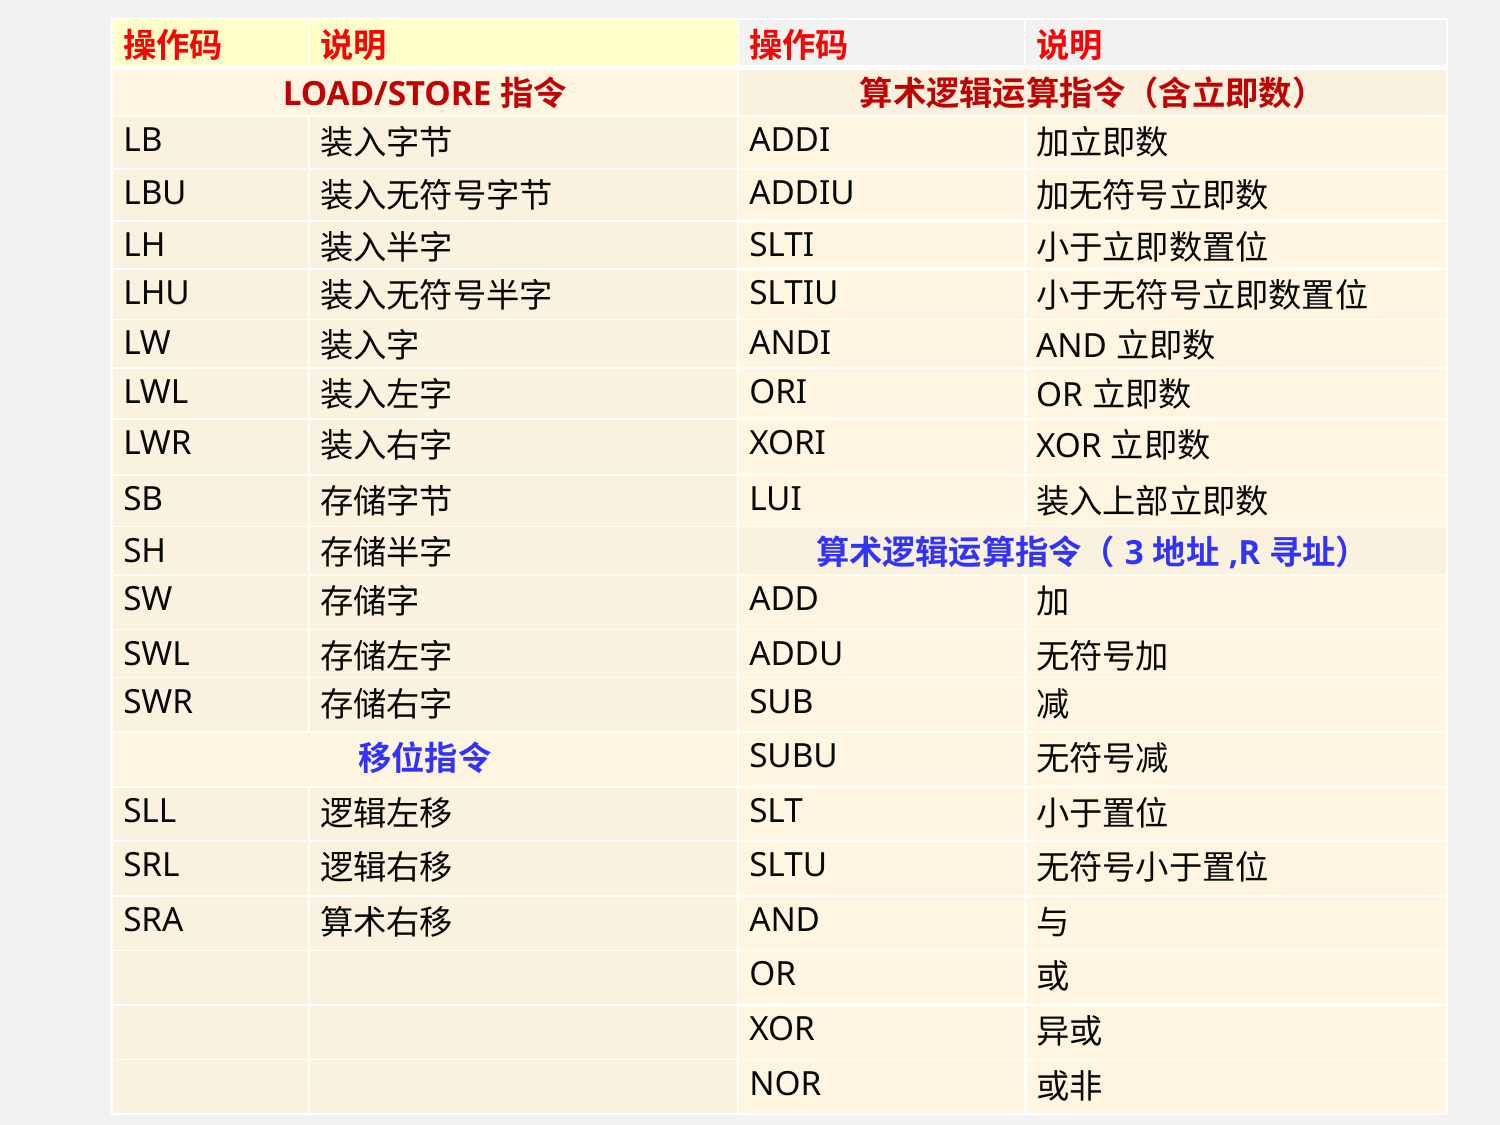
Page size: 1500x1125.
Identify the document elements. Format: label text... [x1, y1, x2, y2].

table_cell LBU [113, 170, 308, 220]
table_cell 算术逻辑运算指令（含立即数） [739, 70, 1446, 115]
table_cell 移位指令 [113, 733, 737, 786]
table_cell SLTU [739, 842, 1024, 895]
table_cell 装入半字 [310, 222, 737, 268]
table_cell 无符号减 [1026, 733, 1446, 786]
table_cell AND [739, 897, 1024, 950]
table_cell 减 [1026, 678, 1446, 731]
table_cell SLL [113, 788, 308, 840]
table_cell 存储右字 [310, 678, 737, 731]
table_cell ADDU [739, 630, 1024, 677]
table_cell ADD [739, 576, 1024, 629]
table_cell SLTIU [739, 270, 1024, 319]
table_cell SB [113, 476, 308, 526]
table_cell SRL [113, 842, 308, 895]
table_cell AND立即数 [1026, 320, 1446, 367]
table_cell 或 [1026, 951, 1446, 1004]
table_cell 装入无符号半字 [310, 270, 737, 319]
table_cell 加无符号立即数 [1026, 170, 1446, 220]
table_cell XOR [739, 1006, 1024, 1059]
table_cell 或非 [1026, 1060, 1446, 1113]
table_cell 小于置位 [1026, 788, 1446, 840]
table_cell 加 [1026, 576, 1446, 629]
table_cell 小于无符号立即数置位 [1026, 270, 1446, 319]
table_cell SW [113, 576, 308, 629]
table_cell SLT [739, 788, 1024, 840]
table_cell 加立即数 [1026, 117, 1446, 168]
table_header 说明 [310, 20, 737, 65]
table_cell 逻辑右移 [310, 842, 737, 895]
table_cell 装入右字 [310, 420, 737, 474]
table_cell OR [739, 951, 1024, 1004]
table_cell 无符号加 [1026, 630, 1446, 677]
table_cell LUI [739, 476, 1024, 526]
table_cell LB [113, 117, 308, 168]
table_cell 算术逻辑运算指令（3地址,R寻址） [739, 527, 1446, 574]
table_cell SUBU [739, 733, 1024, 786]
table_cell XOR立即数 [1026, 420, 1446, 474]
table_cell 存储字节 [310, 476, 737, 526]
table_cell 装入上部立即数 [1026, 476, 1446, 526]
table_cell 无符号小于置位 [1026, 842, 1446, 895]
table_cell ADDI [739, 117, 1024, 168]
table_cell LHU [113, 270, 308, 319]
table_cell [310, 1060, 737, 1113]
table_cell ADDIU [739, 170, 1024, 220]
table_header 说明 [1026, 20, 1446, 65]
table_cell OR立即数 [1026, 369, 1446, 418]
table_header 操作码 [739, 20, 1024, 65]
table_cell [113, 1006, 308, 1059]
table_cell 存储半字 [310, 527, 737, 574]
table_cell 逻辑左移 [310, 788, 737, 840]
table_header 操作码 [113, 20, 308, 65]
table_cell LH [113, 222, 308, 268]
table_cell NOR [739, 1060, 1024, 1113]
table_cell 存储左字 [310, 630, 737, 677]
table_cell ANDI [739, 320, 1024, 367]
table_cell SLTI [739, 222, 1024, 268]
table_cell SWR [113, 678, 308, 731]
table_cell [113, 1060, 308, 1113]
table_cell 装入无符号字节 [310, 170, 737, 220]
table_cell ORI [739, 369, 1024, 418]
table_cell LWR [113, 420, 308, 474]
table_cell SRA [113, 897, 308, 950]
table_cell [310, 1006, 737, 1059]
table_cell [310, 951, 737, 1004]
table_cell LWL [113, 369, 308, 418]
table_cell 装入字节 [310, 117, 737, 168]
table_cell LW [113, 320, 308, 367]
table_cell 算术右移 [310, 897, 737, 950]
table_cell [113, 951, 308, 1004]
table_cell SH [113, 527, 308, 574]
table_cell LOAD/STORE指令 [113, 70, 737, 115]
table_cell SWL [113, 630, 308, 677]
table_cell 装入左字 [310, 369, 737, 418]
table_cell SUB [739, 678, 1024, 731]
table_cell XORI [739, 420, 1024, 474]
table_cell 与 [1026, 897, 1446, 950]
table_cell 存储字 [310, 576, 737, 629]
table_cell 小于立即数置位 [1026, 222, 1446, 268]
table_cell 装入字 [310, 320, 737, 367]
table_cell 异或 [1026, 1006, 1446, 1059]
